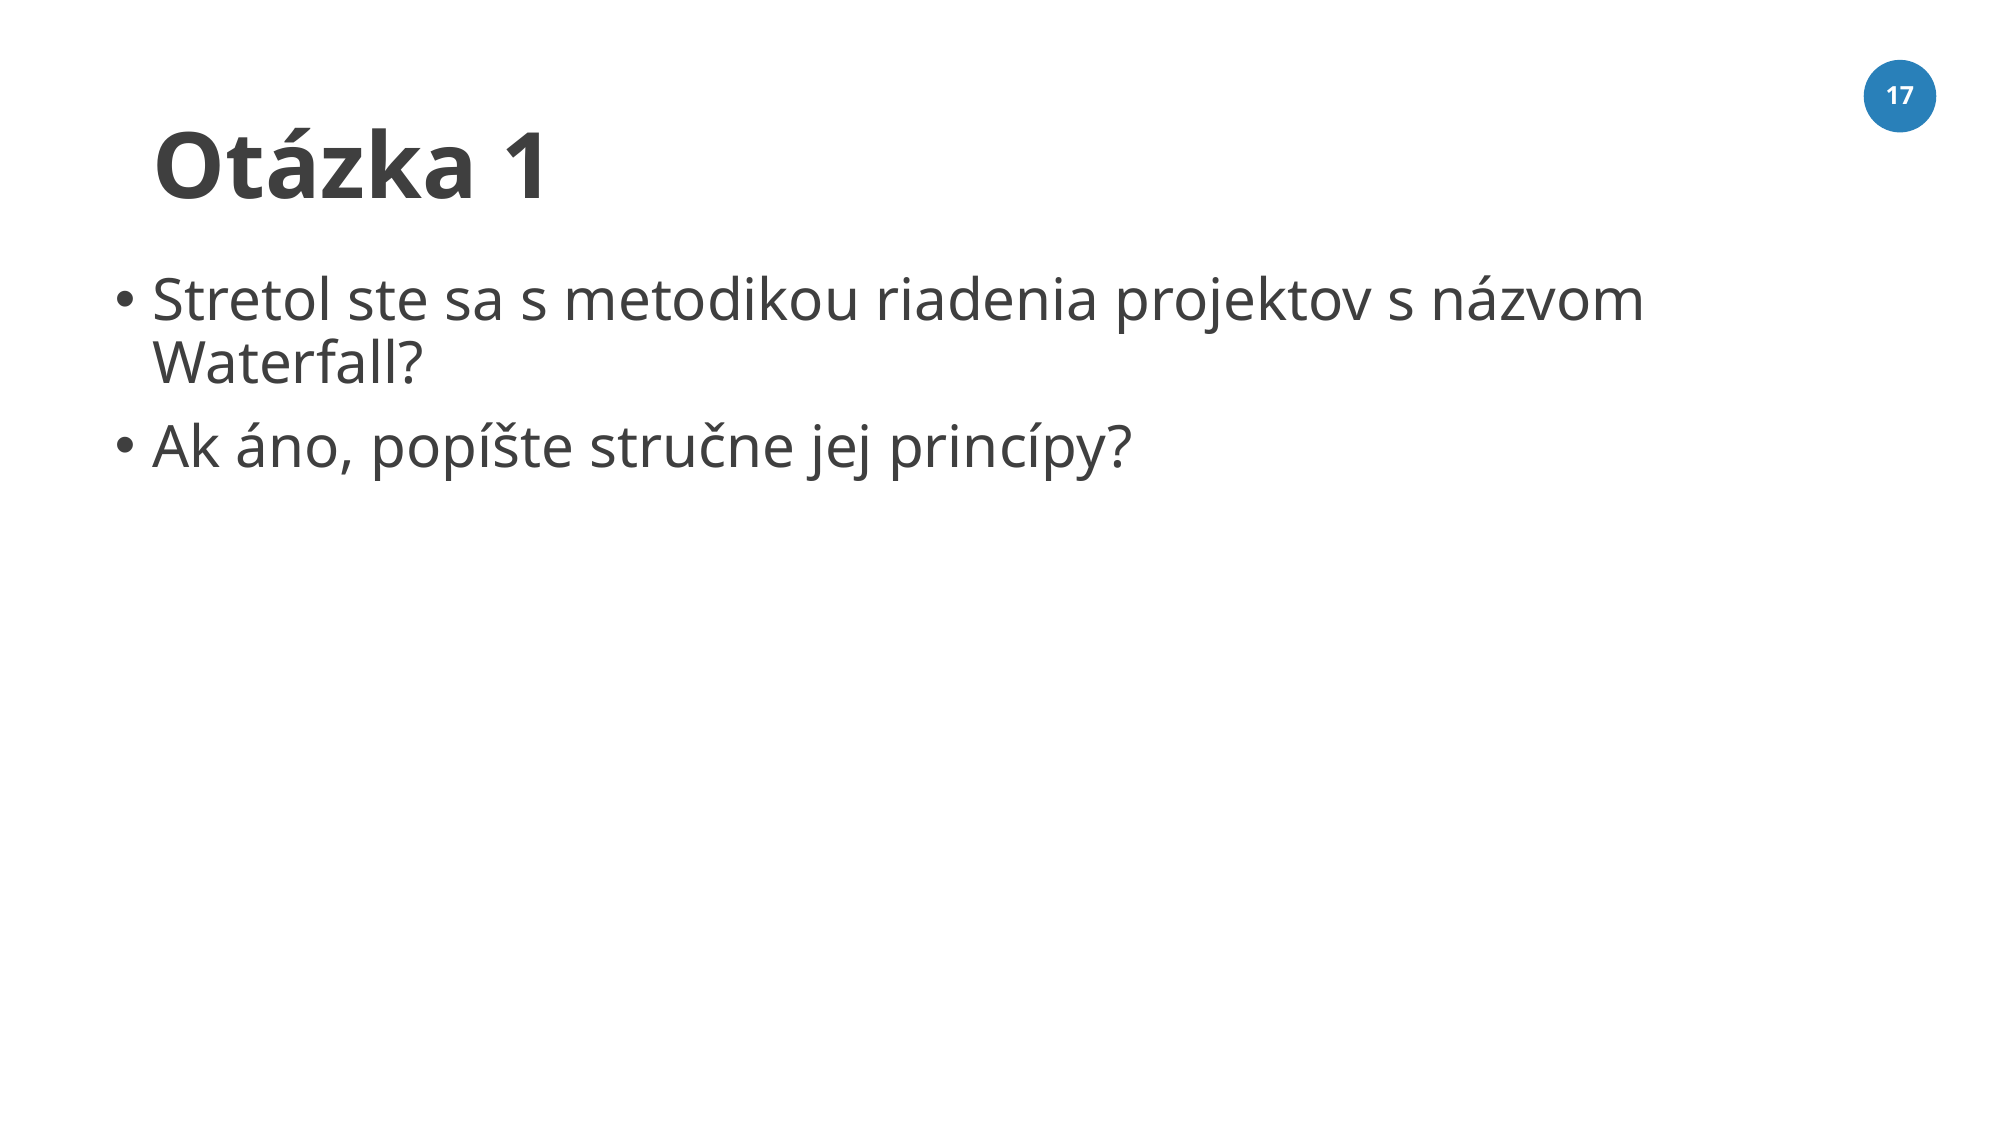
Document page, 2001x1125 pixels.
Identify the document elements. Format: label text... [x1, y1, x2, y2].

list Stretol ste sa s metodikou riadenia projektov s názvom Waterfall? Ak áno, popíšte stručne jej princípy? [99, 262, 1912, 1005]
title Otázka 1 [137, 59, 1863, 278]
slide_number 17 [1863, 66, 1953, 127]
